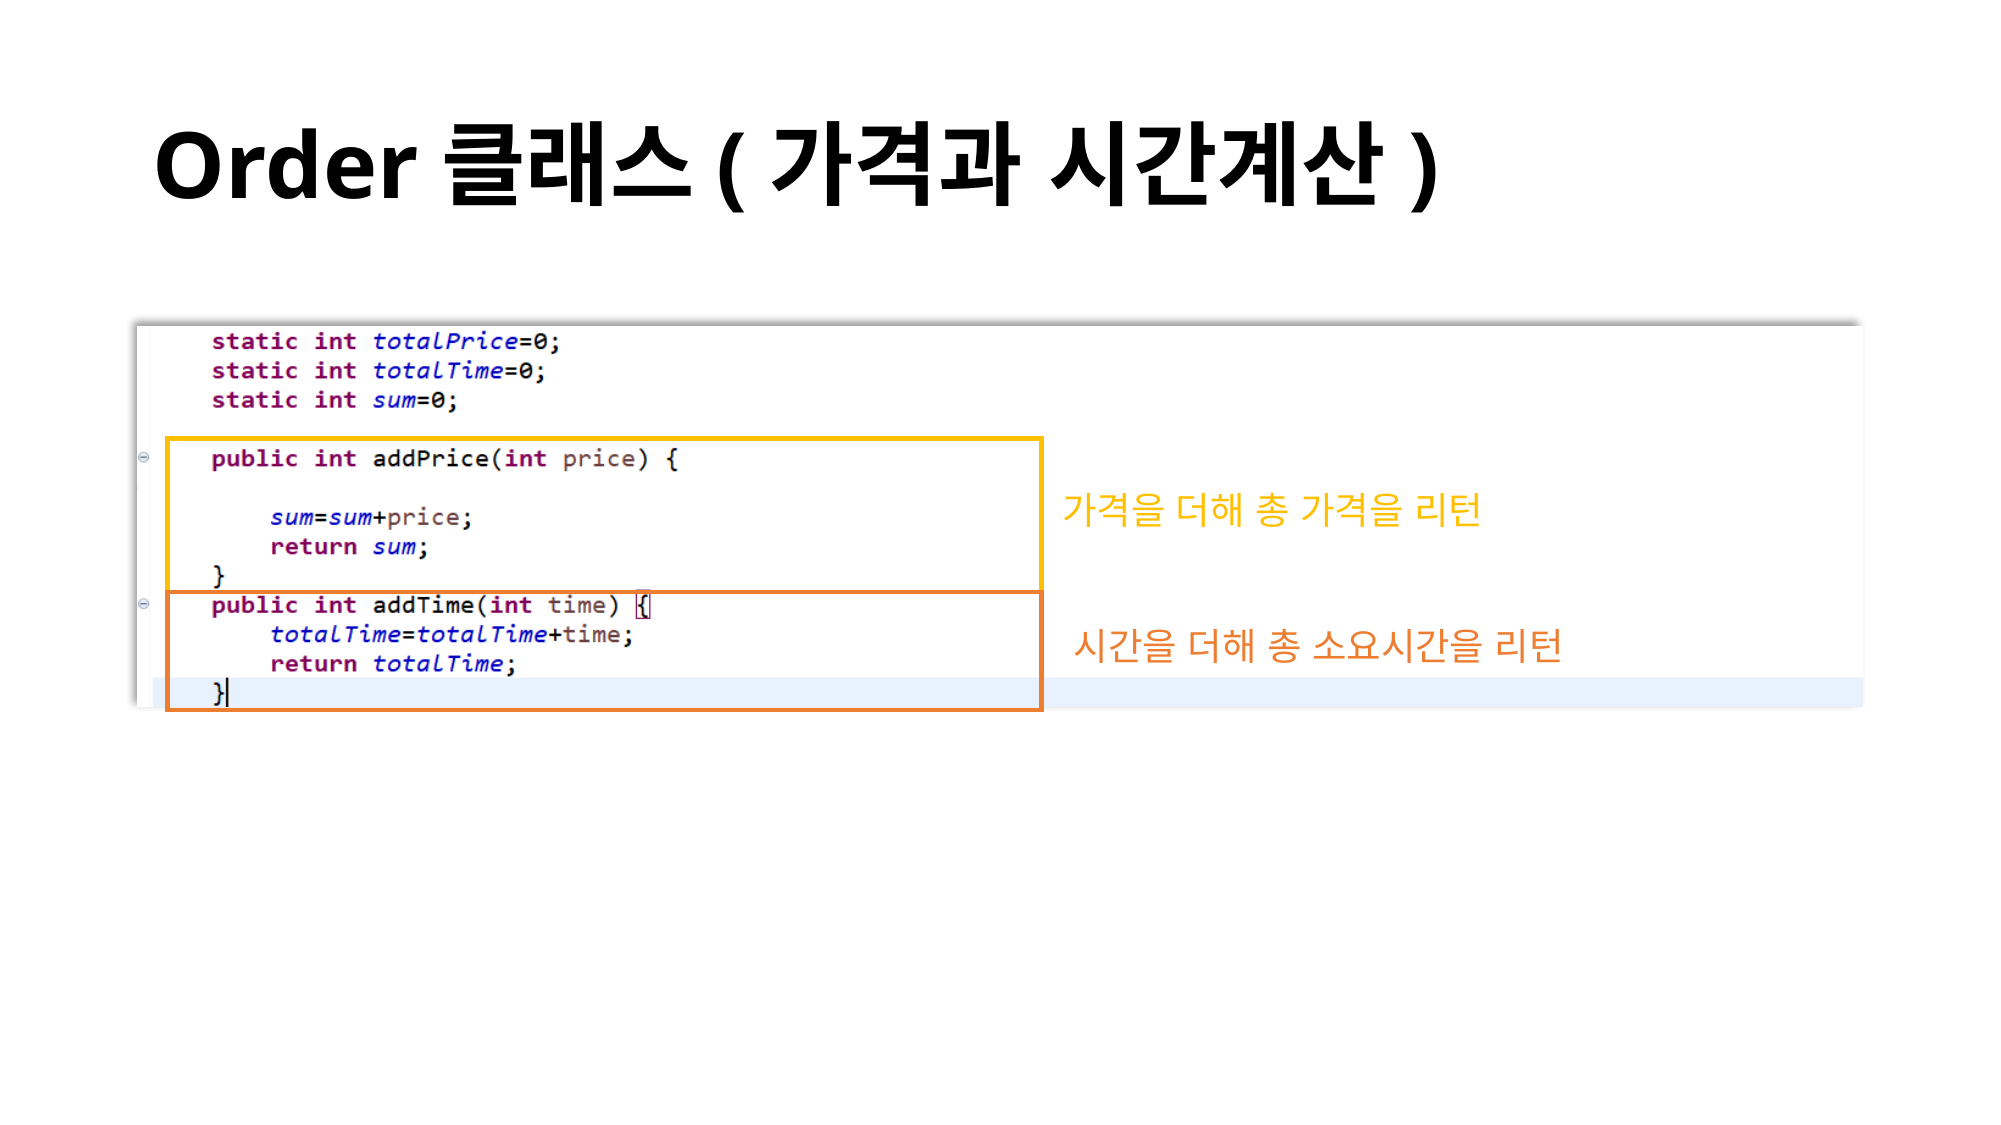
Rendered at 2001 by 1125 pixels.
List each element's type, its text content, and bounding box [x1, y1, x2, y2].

title Order클래스(가격과 시간계산) [137, 59, 1863, 278]
text_box [166, 707, 1042, 711]
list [137, 326, 1863, 707]
